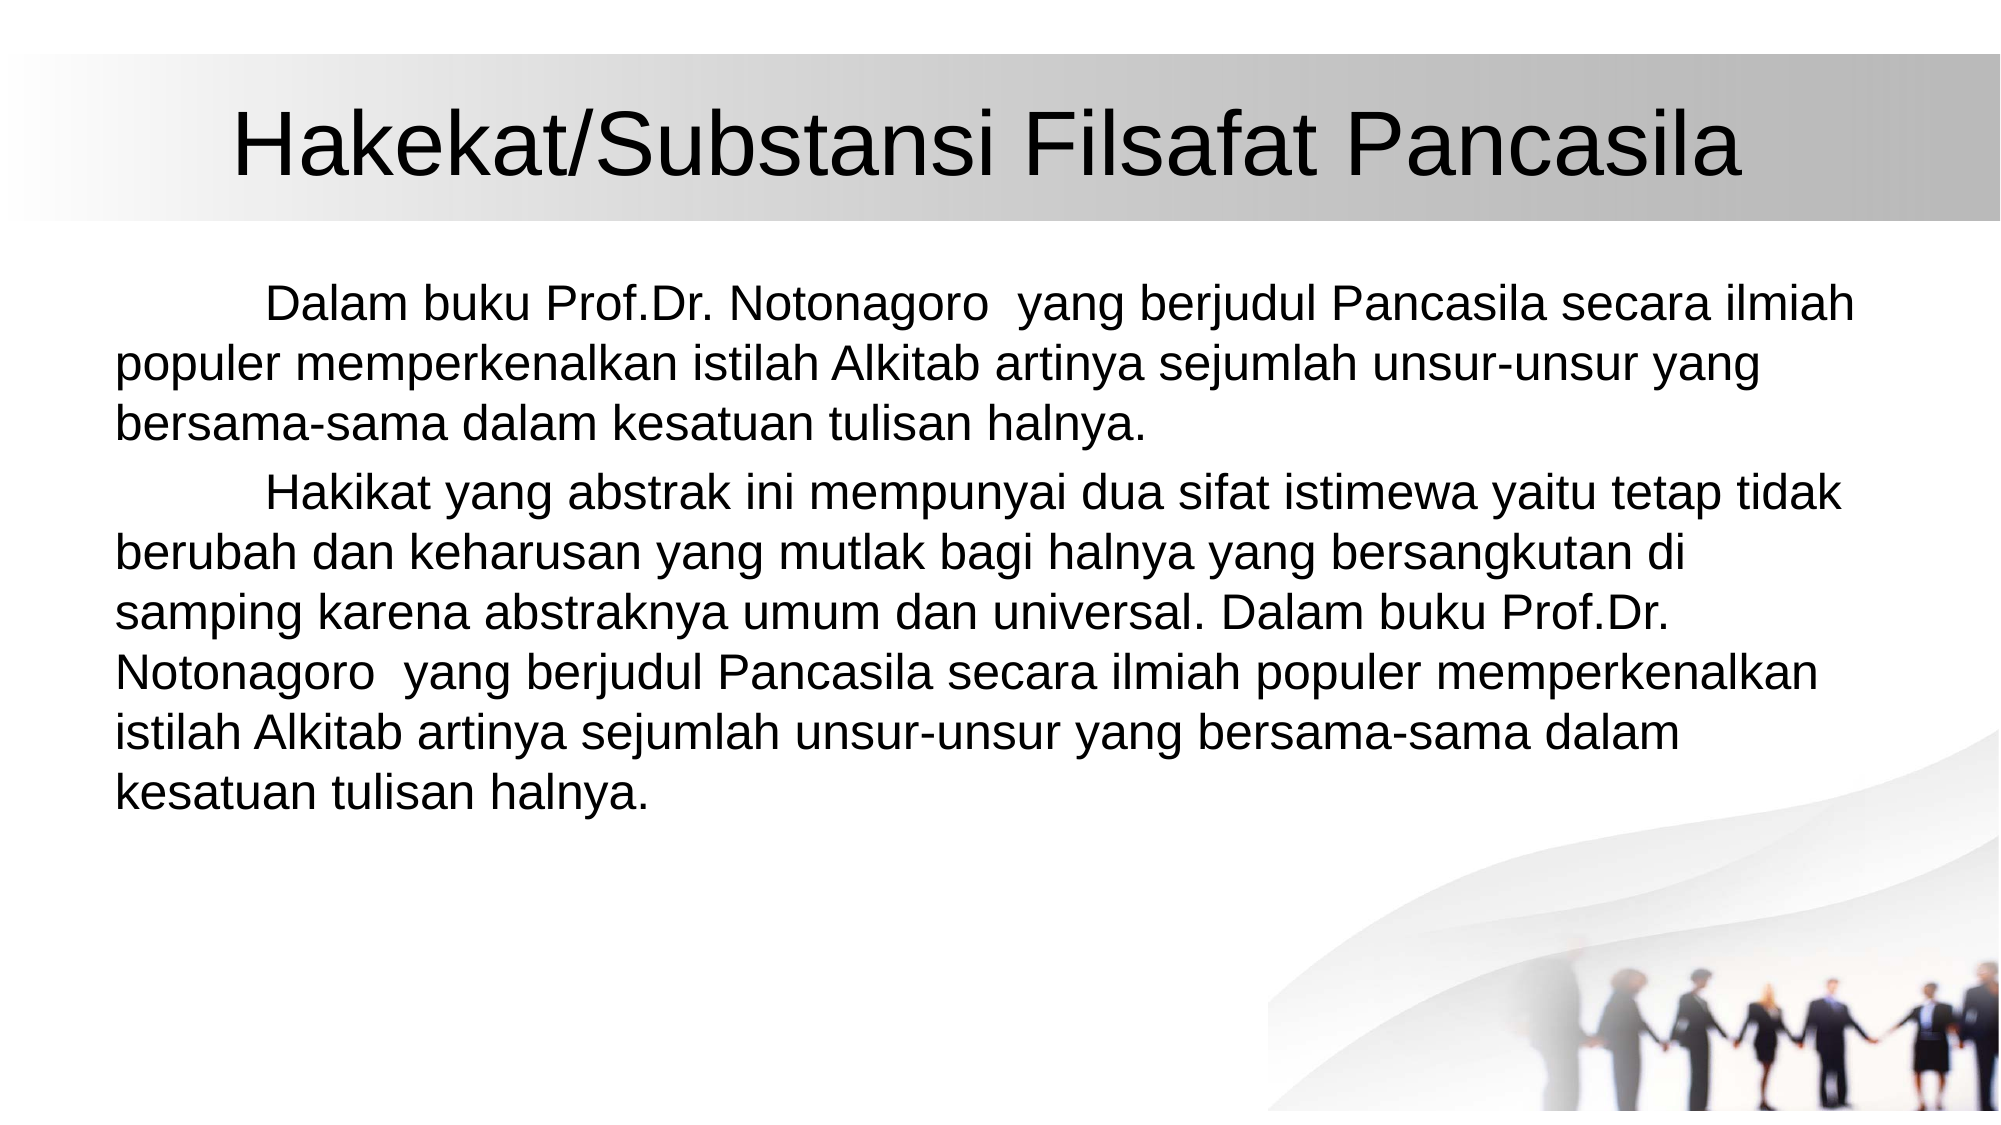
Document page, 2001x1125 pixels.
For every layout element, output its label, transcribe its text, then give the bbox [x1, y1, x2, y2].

list Dalam buku Prof.Dr. Notonagoro yang berjudul Pancasila secara ilmiah populer memperkenalkan istilah Alkitab artinya sejumlah unsur-unsur yang bersama-sama dalam kesatuan tulisan halnya. Hakikat yang abstrak ini mempunyai dua sifat istimewa yaitu tetap tidak berubah dan keharusan yang mutlak bagi halnya yang bersangkutan di samping karena abstraknya umum dan universal. Dalam buku Prof.Dr. Notonagoro yang berjudul Pancasila secara ilmiah populer memperkenalkan istilah Alkitab artinya sejumlah unsur-unsur yang bersama-sama dalam kesatuan tulisan halnya. [99, 262, 1901, 1006]
picture [1268, 728, 1999, 1111]
title Hakekat/Substansi Filsafat Pancasila [99, 44, 1901, 233]
